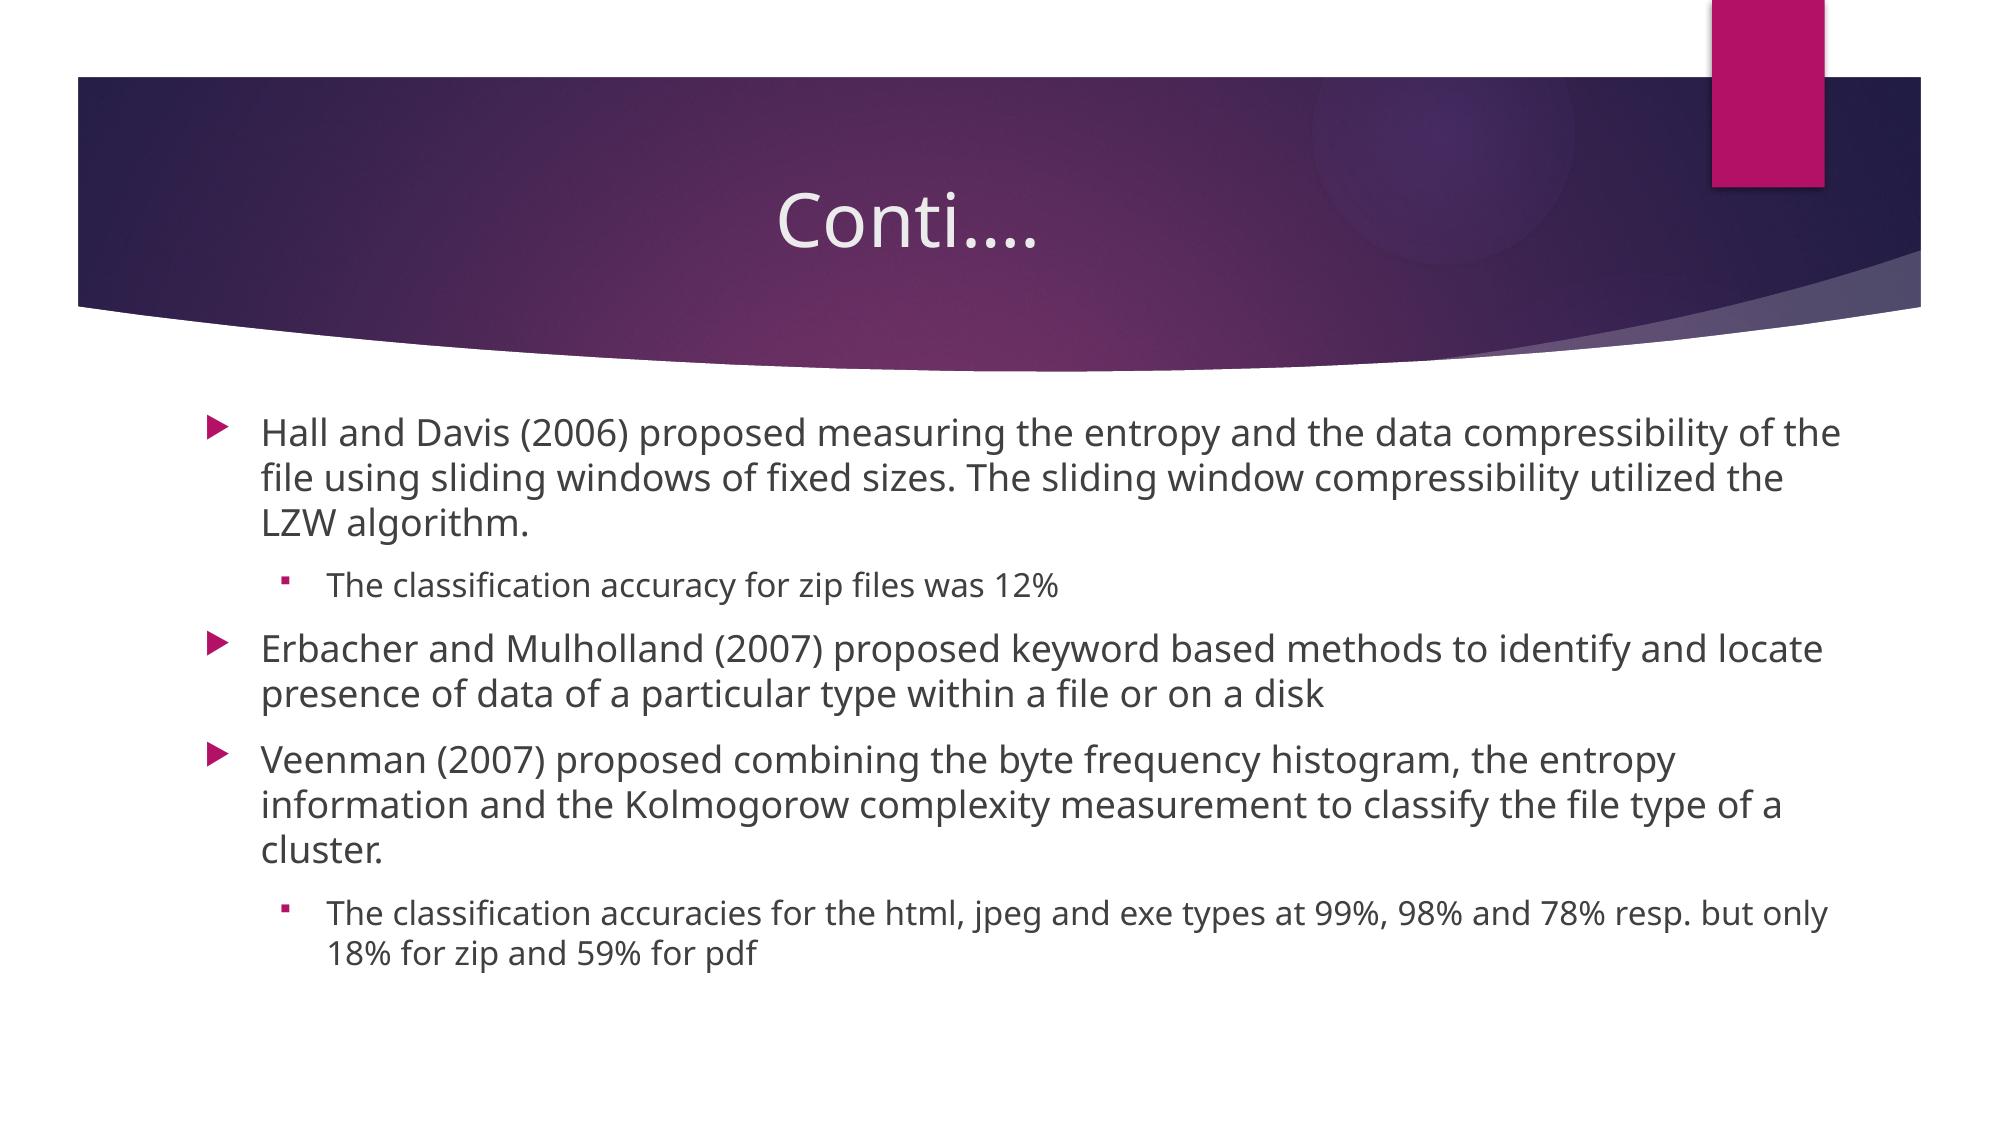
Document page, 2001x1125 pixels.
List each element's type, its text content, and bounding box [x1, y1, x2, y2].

title Conti…. [189, 159, 1627, 276]
list Hall and Davis (2006) proposed measuring the entropy and the data compressibility of the file using sliding windows of fixed sizes. The sliding window compressibility utilized the LZW algorithm. The classification accuracy for zip files was 12% Erbacher and Mulholland (2007) proposed keyword based methods to identify and locate presence of data of a particular type within a file or on a disk Veenman (2007) proposed combining the byte frequency histogram, the entropy information and the Kolmogorow complexity measurement to classify the file type of a cluster. The classification accuracies for the html, jpeg and exe types at 99%, 98% and 78% resp. but only 18% for zip and 59% for pdf [189, 401, 1871, 1100]
